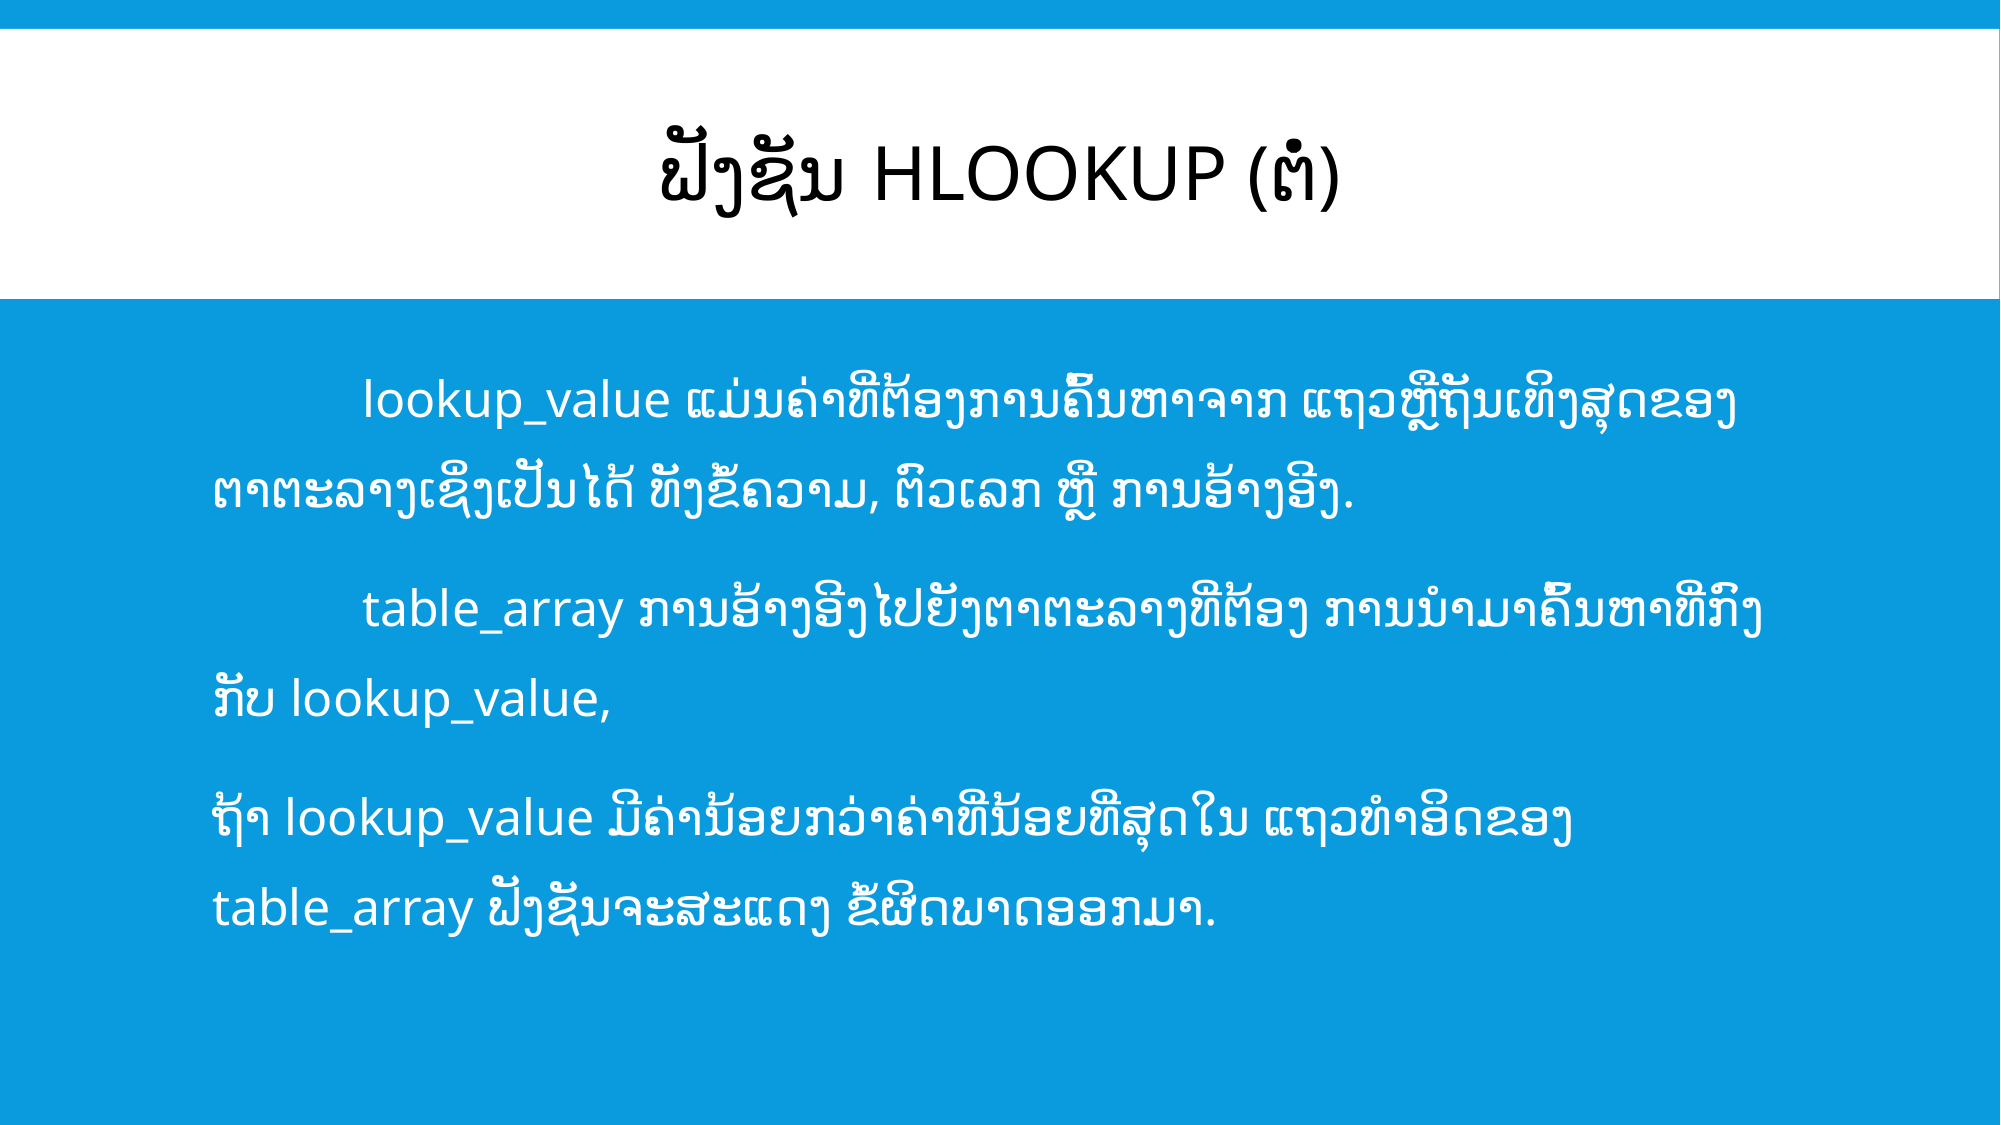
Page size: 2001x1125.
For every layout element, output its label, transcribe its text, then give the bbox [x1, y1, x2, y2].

list lookup_value ແມ່ນຄ່າທີ່ຕ້ອງການຄົ້ນຫາຈາກ ແຖວຫຼືຖັນເທິງສຸດຂອງຕາຕະລາງເຊິ່ງເປັນໄດ້ ທັງຂໍ້ຄວາມ, ຕົວເລກ ຫຼື ການອ້າງອີງ. table_array ການອ້າງອີງໄປຍັງຕາຕະລາງທີ່ຕ້ອງ ການນຳມາຄົ້ນຫາທີ່ກົງກັບ lookup_value, ຖ້າ lookup_value ມີຄ່ານ້ອຍກວ່າຄ່າທີ່ນ້ອຍທີ່ສຸດໃນ ແຖວທຳອິດຂອງ table_array ຟັງຊັນຈະສະແດງ ຂໍ້ຜິດພາດອອກມາ. [197, 329, 1803, 1020]
title ຟັງຊັນ HLOOKUP (ຕໍ່) [197, 46, 1803, 295]
